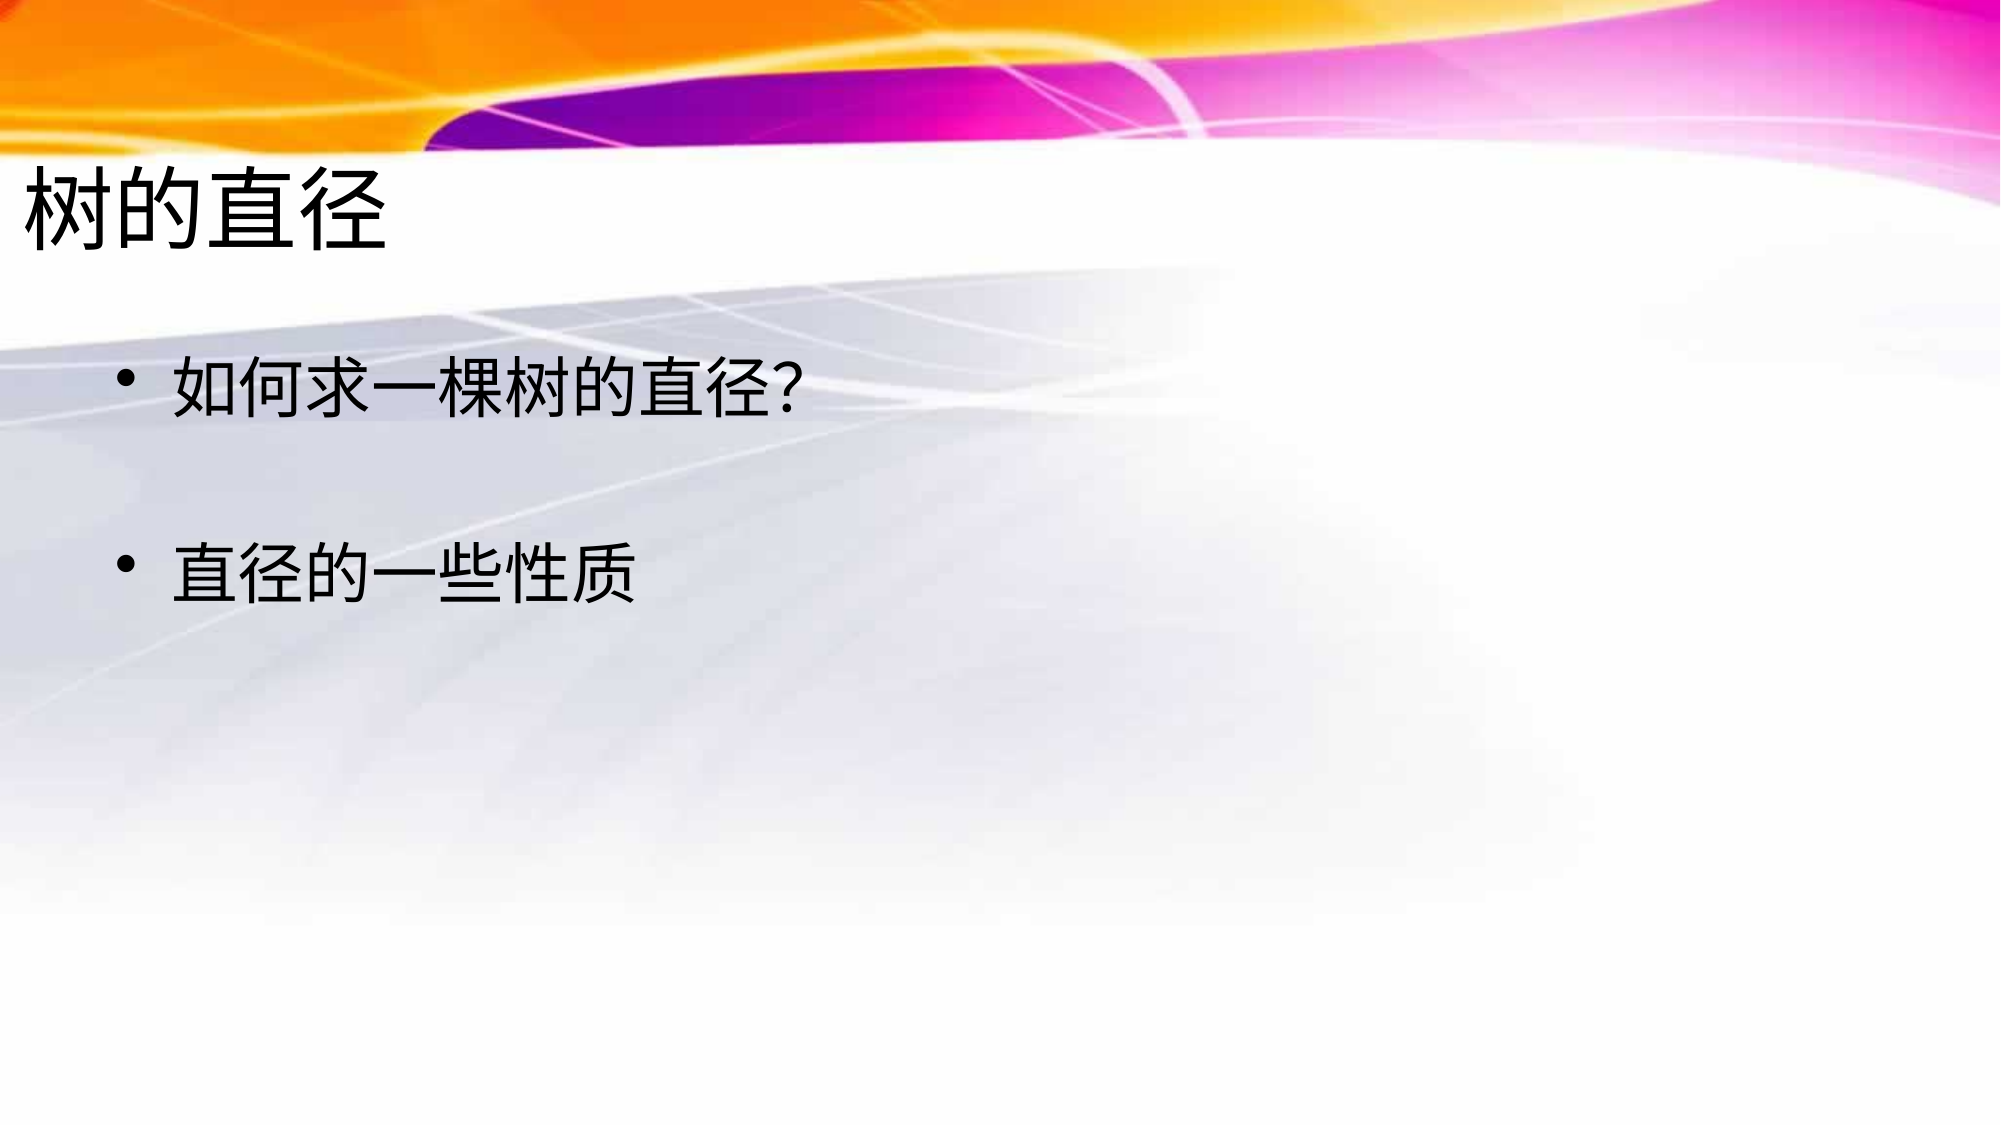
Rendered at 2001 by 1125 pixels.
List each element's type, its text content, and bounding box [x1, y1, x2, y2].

picture [0, 0, 2001, 1125]
list 如何求一棵树的直径？ 直径的一些性质 [99, 337, 1901, 1006]
title 树的直径 [7, 113, 1998, 302]
